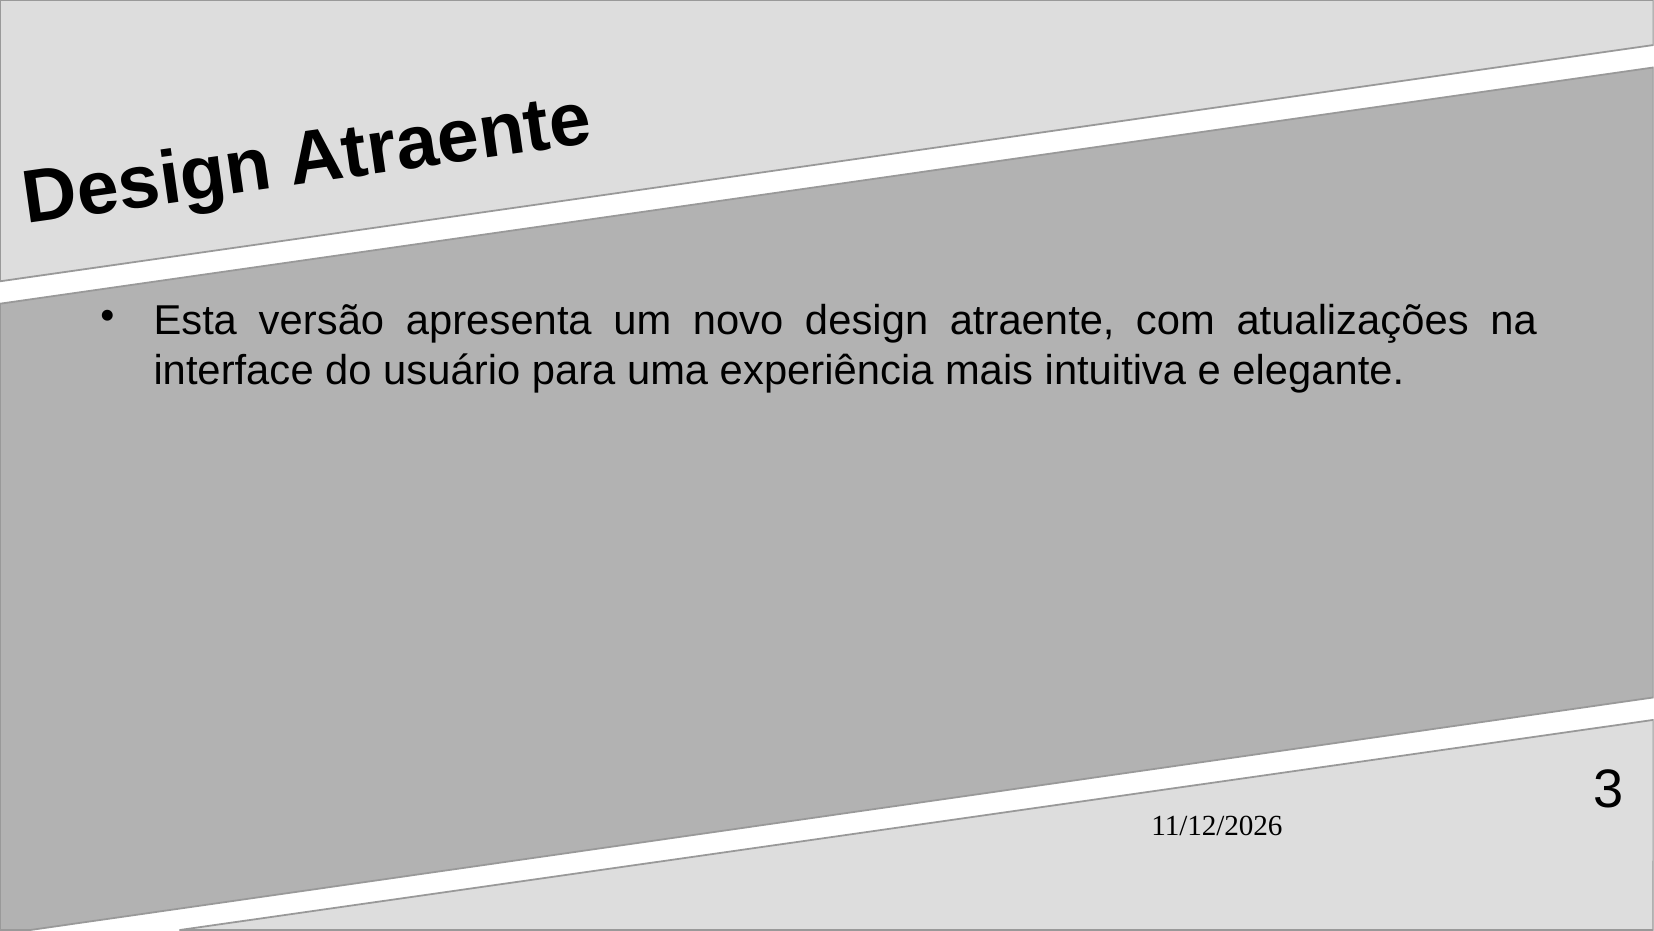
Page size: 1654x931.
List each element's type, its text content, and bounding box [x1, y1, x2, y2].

list Esta versão apresenta um novo design atraente, com atualizações na interface do usuário para uma experiência mais intuitiva e elegante. [82, 292, 1538, 833]
title Design Atraente [11, 0, 1496, 272]
slide_number 3 [1210, 752, 1624, 806]
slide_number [1151, 806, 1624, 871]
